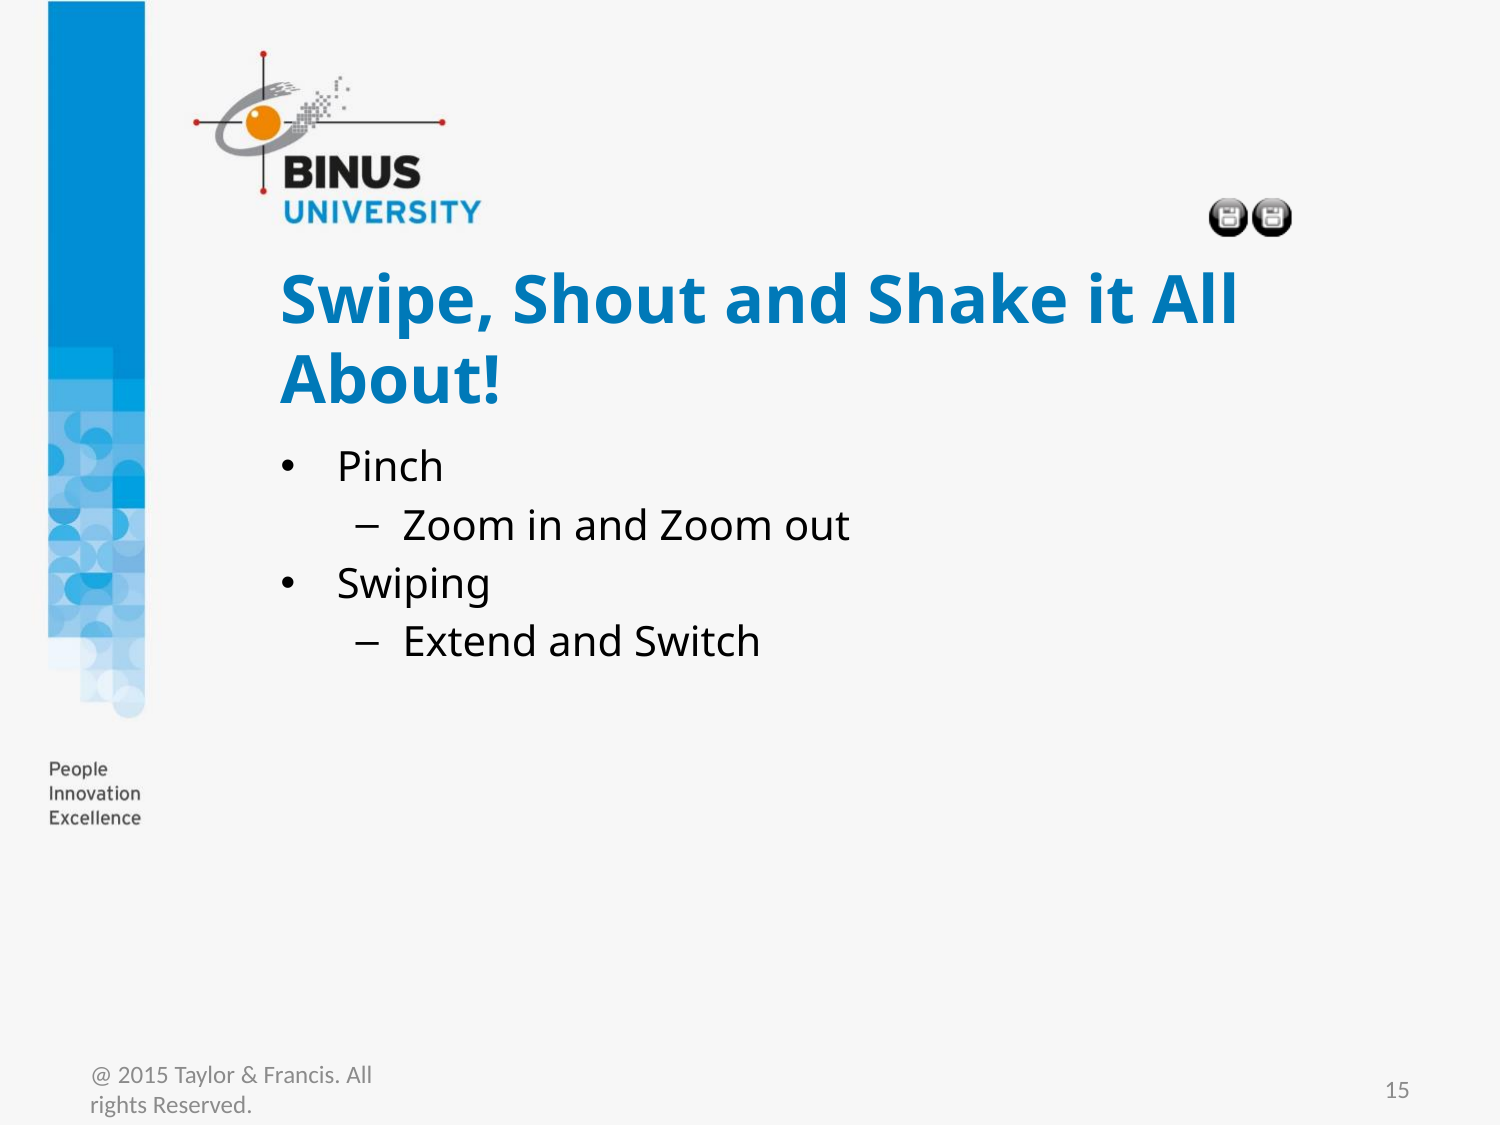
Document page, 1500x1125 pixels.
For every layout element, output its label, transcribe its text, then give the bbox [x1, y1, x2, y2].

slide_number 15 [1074, 1058, 1425, 1119]
list Pinch Zoom in and Zoom out Swiping Extend and Switch [265, 432, 1425, 1005]
picture [0, 0, 1500, 845]
slide_number @ 2015 Taylor & Francis. All rights Reserved. [75, 1058, 425, 1119]
title Swipe, Shout and Shake it All About! [265, 243, 1425, 431]
